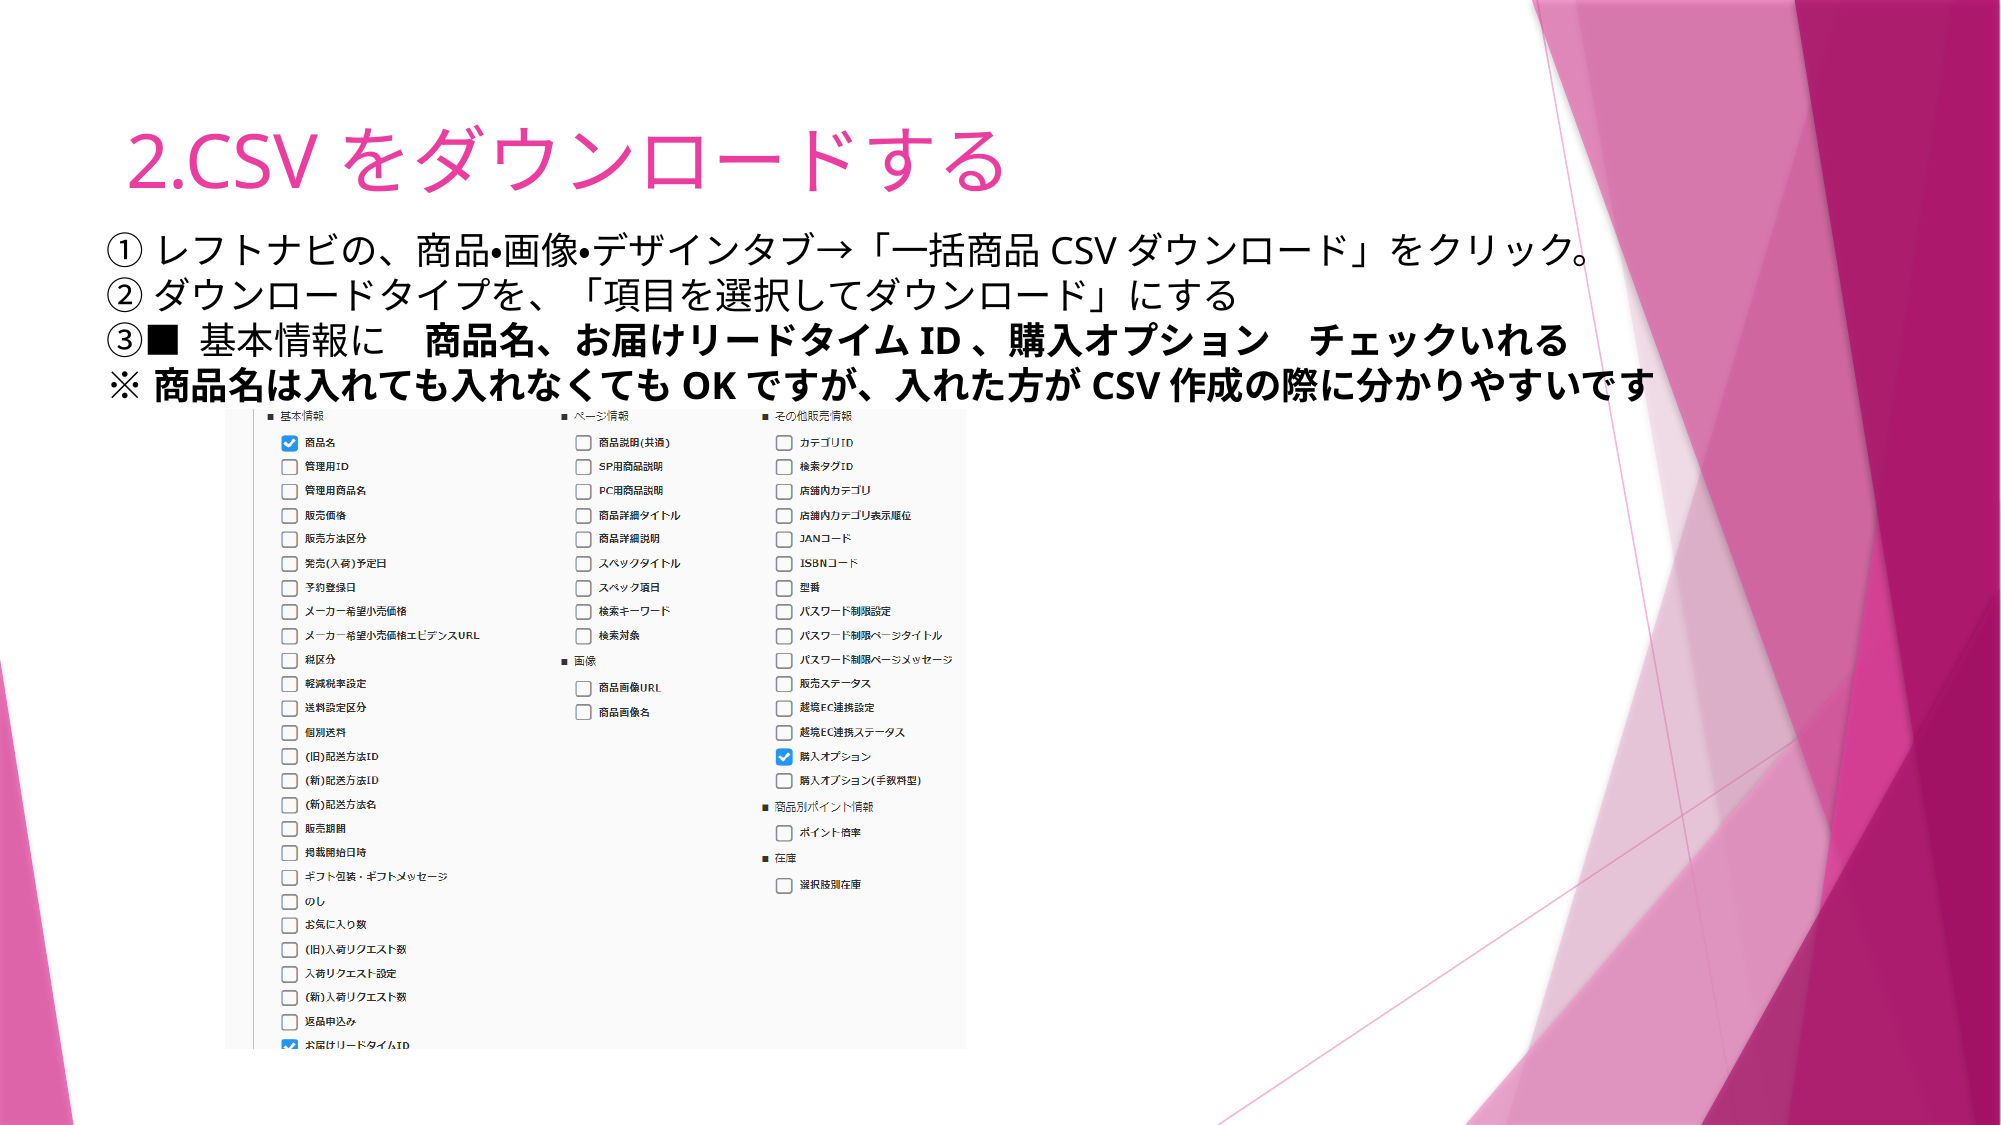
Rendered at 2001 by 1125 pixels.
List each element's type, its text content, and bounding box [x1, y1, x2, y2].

text_box ①レフトナビの、商品・画像・デザインタブ→「一括商品CSVダウンロード」をクリック。 ②ダウンロードタイプを、「項目を選択してダウンロード」にする ③■ 基本情報に 商品名、お届けリードタイムID、購入オプション チェックいれる ※商品名は入れても入れなくてもOKですが、入れた方がCSV作成の際に分かりやすいです [92, 219, 1848, 460]
title 2.CSVをダウンロードする [111, 106, 1726, 219]
picture [224, 409, 967, 1050]
